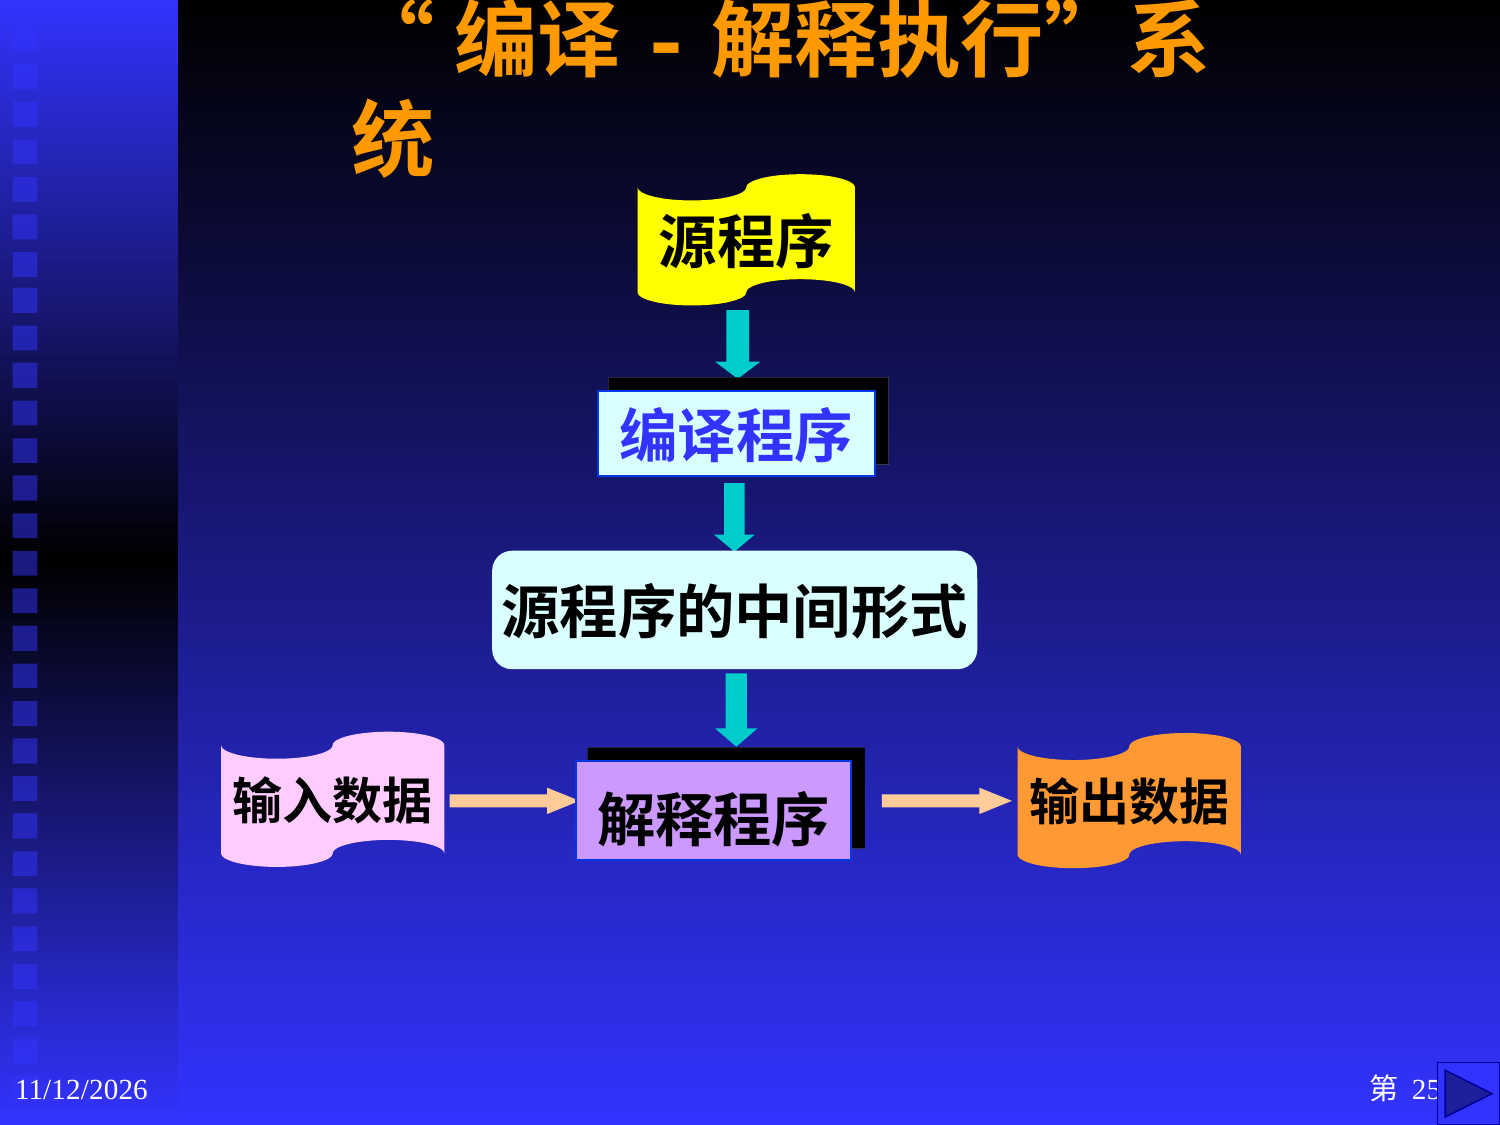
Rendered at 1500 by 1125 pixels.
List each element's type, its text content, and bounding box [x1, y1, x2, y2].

text_box [713, 483, 755, 550]
title “编译-解释执行”系统 [336, 31, 1282, 144]
text_box [715, 310, 761, 378]
text_box 源程序 [637, 174, 855, 306]
text_box 源程序的中间形式 [492, 550, 978, 670]
text_box [881, 787, 1012, 815]
text_box [449, 787, 576, 815]
text_box [715, 673, 758, 747]
text_box 输入数据 [221, 731, 445, 867]
text_box 编译程序 [597, 391, 875, 476]
text_box 解释程序 [576, 761, 851, 861]
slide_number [0, 1049, 313, 1125]
slide_number 第 25 页 [1187, 1049, 1500, 1125]
text_box [1437, 1062, 1500, 1125]
text_box 输出数据 [1017, 732, 1241, 869]
